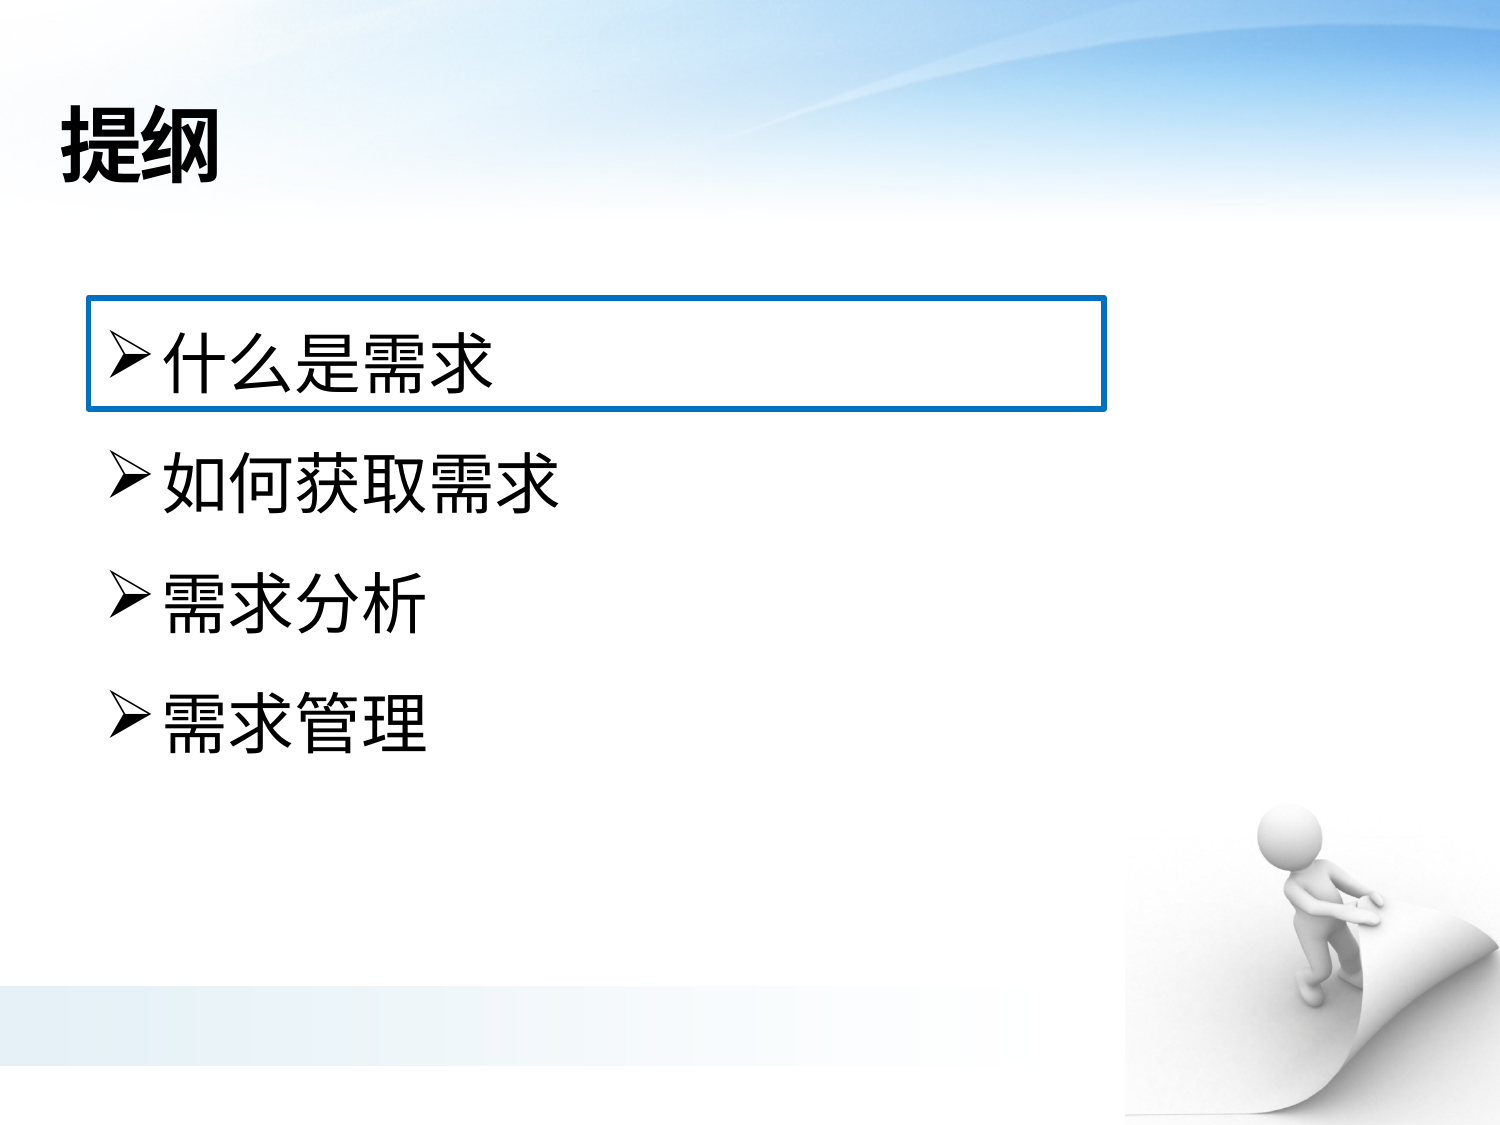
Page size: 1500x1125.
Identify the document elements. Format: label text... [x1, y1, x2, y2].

text_box 什么是需求 如何获取需求 需求分析 需求管理 [90, 274, 1412, 770]
text_box [88, 297, 1105, 409]
title 提纲 [59, 104, 1435, 196]
picture [0, 0, 1500, 1125]
